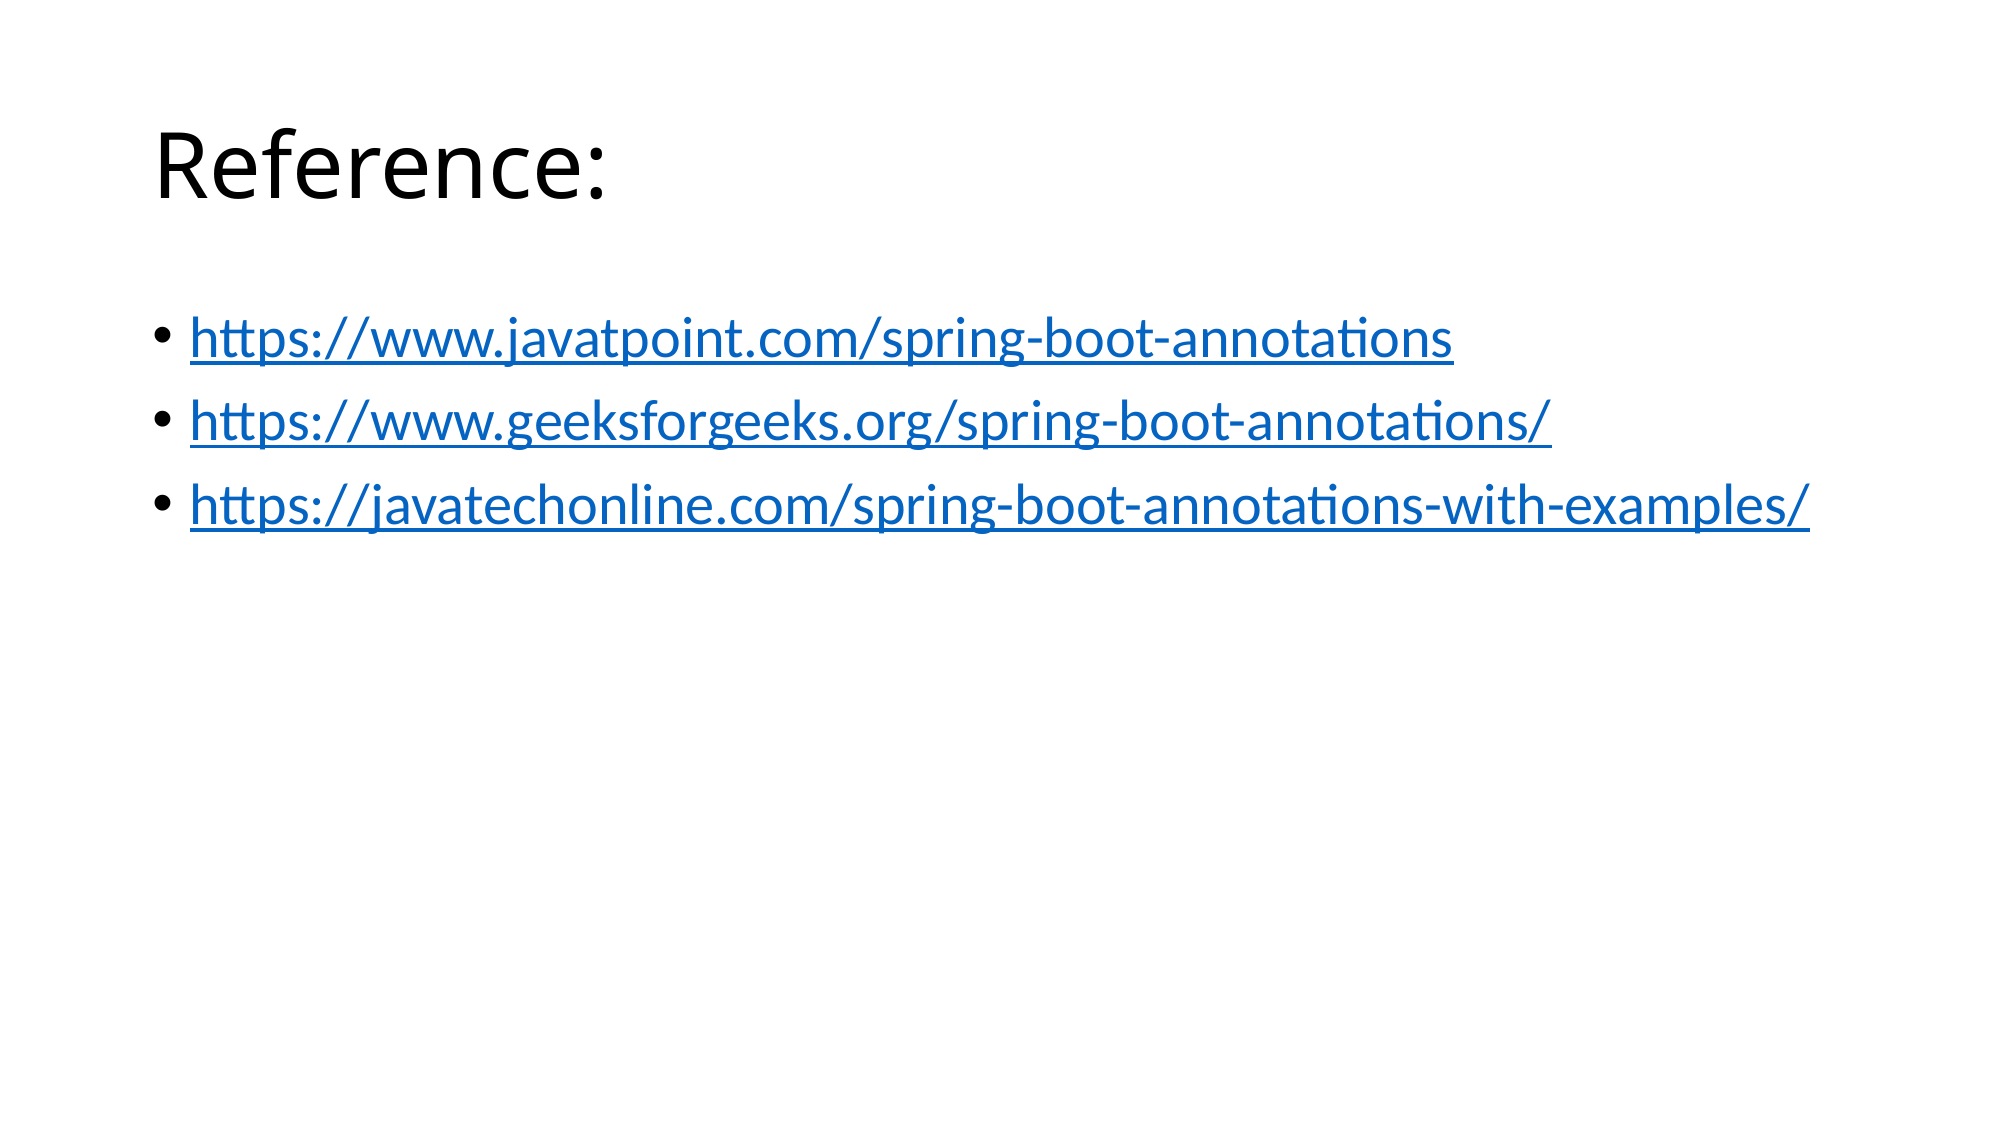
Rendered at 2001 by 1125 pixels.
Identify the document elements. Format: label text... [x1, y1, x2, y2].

list https://www.javatpoint.com/spring-boot-annotations https://www.geeksforgeeks.org/spring-boot-annotations/ https://javatechonline.com/spring-boot-annotations-with-examples/ [137, 299, 1863, 1014]
title Reference: [137, 59, 1863, 278]
